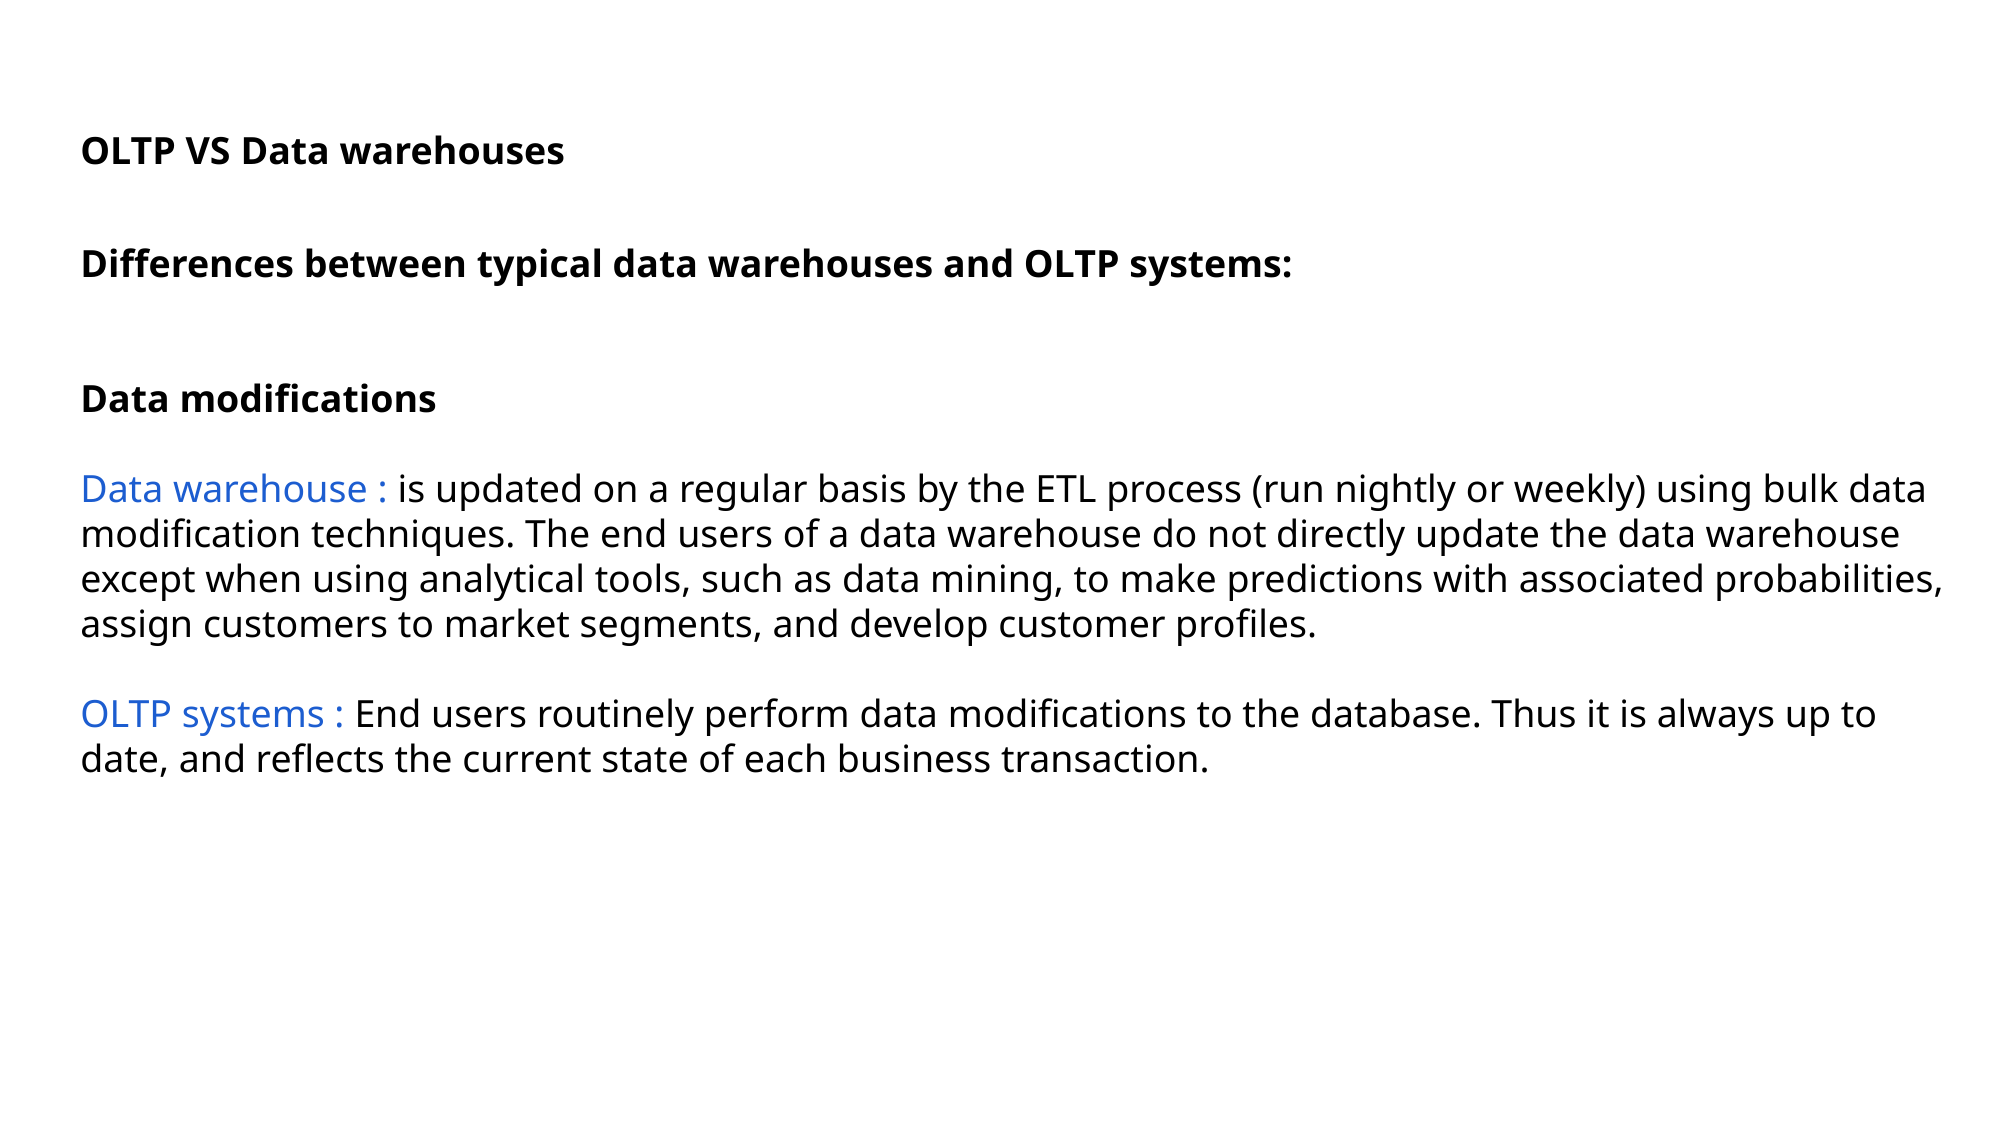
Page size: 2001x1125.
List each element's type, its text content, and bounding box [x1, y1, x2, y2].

text_box OLTP VS Data warehouses [65, 119, 1888, 180]
text_box Differences between typical data warehouses and OLTP systems: Data modifications Data warehouse : is updated on a regular basis by the ETL process (run nightly or weekly) using bulk data modification techniques. The end users of a data warehouse do not directly update the data warehouse except when using analytical tools, such as data mining, to make predictions with associated probabilities, assign customers to market segments, and develop customer profiles. OLTP systems : End users routinely perform data modifications to the database. Thus it is always up to date, and reflects the current state of each business transaction. [65, 232, 1971, 787]
